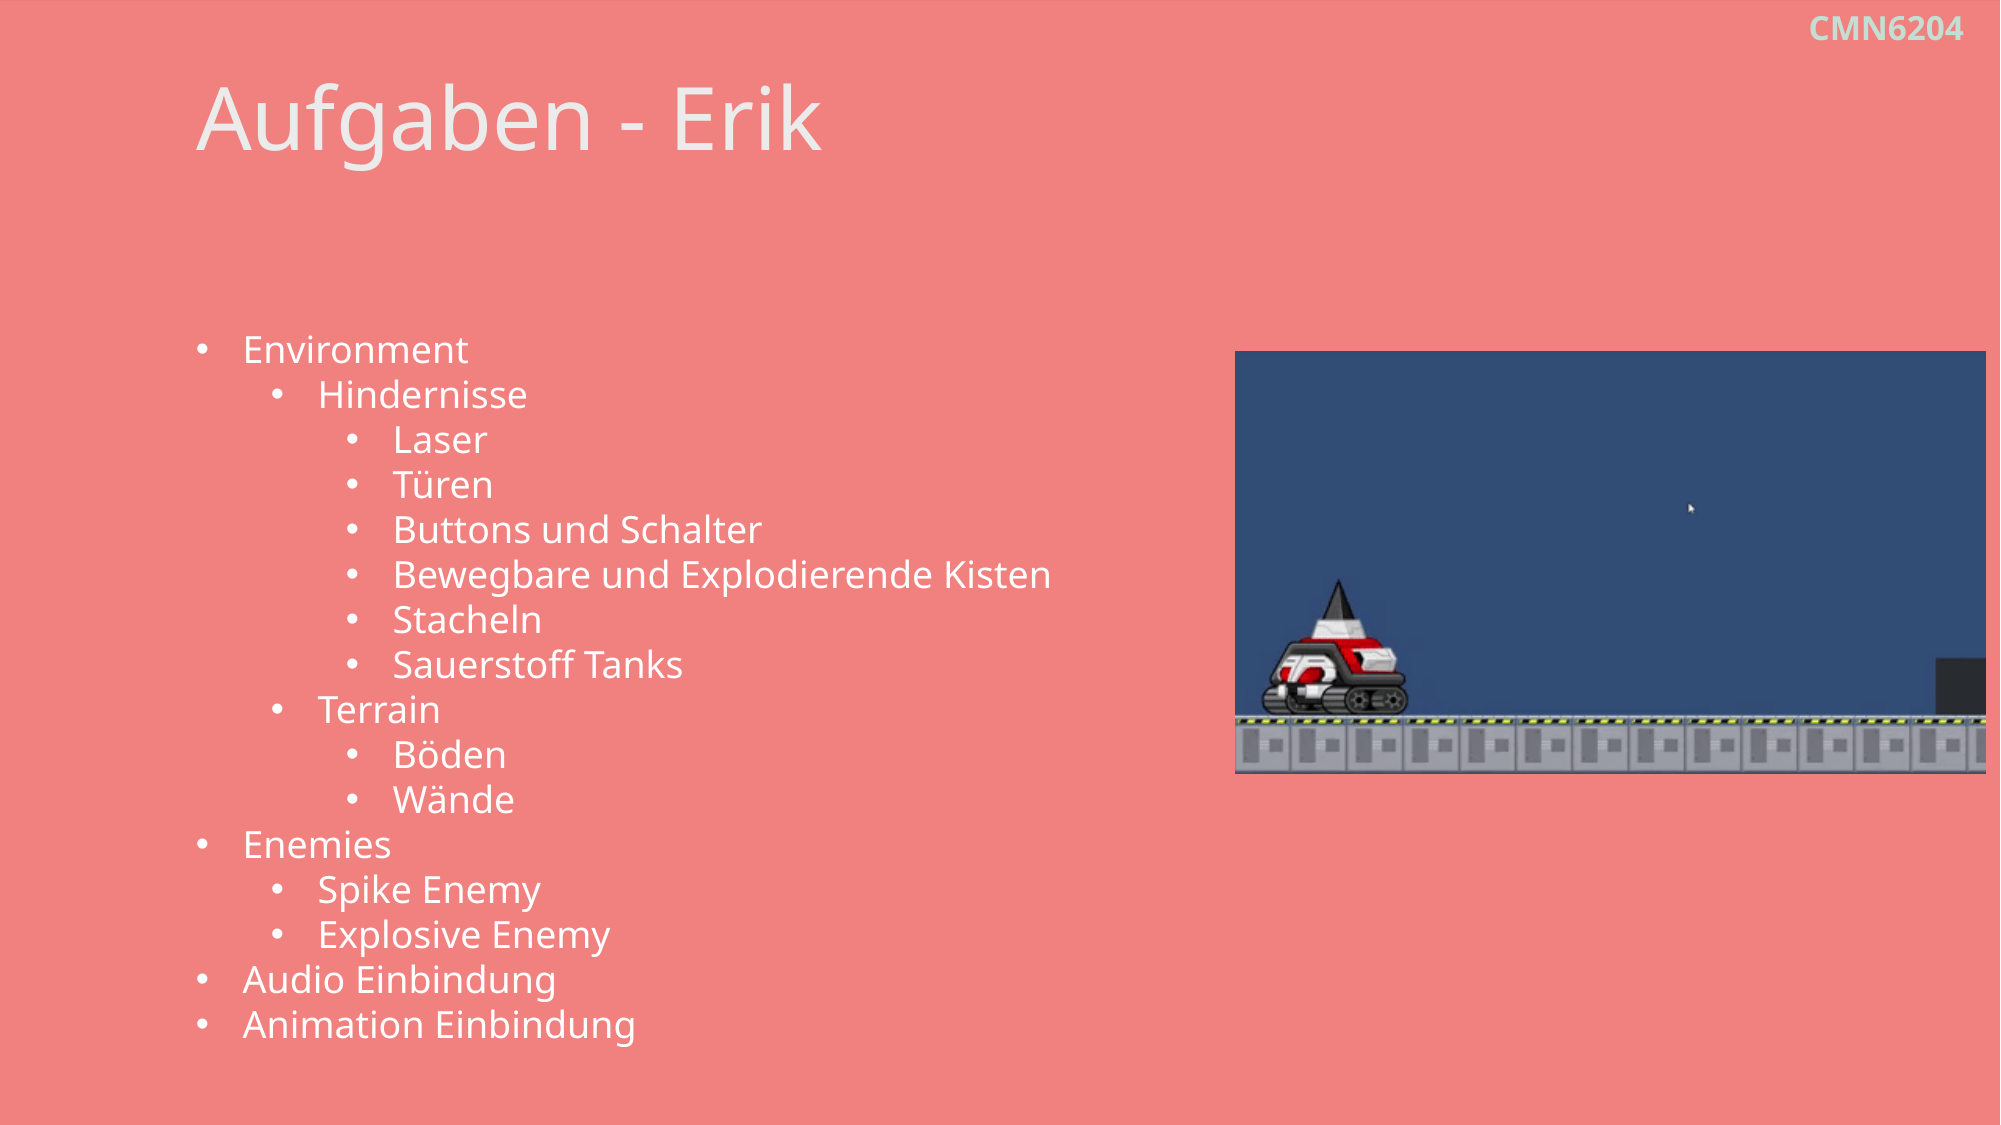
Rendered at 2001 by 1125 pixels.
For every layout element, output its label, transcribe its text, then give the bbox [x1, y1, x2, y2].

title Aufgaben - Erik [181, 55, 1724, 286]
text_box CMN6204 [1772, 0, 2000, 55]
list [1235, 351, 1987, 774]
text_box Environment Hindernisse Laser Türen Buttons und Schalter Bewegbare und Explodierende Kisten Stacheln Sauerstoff Tanks Terrain Böden Wände Enemies Spike Enemy Explosive Enemy Audio Einbindung Animation Einbindung [181, 318, 1148, 1099]
